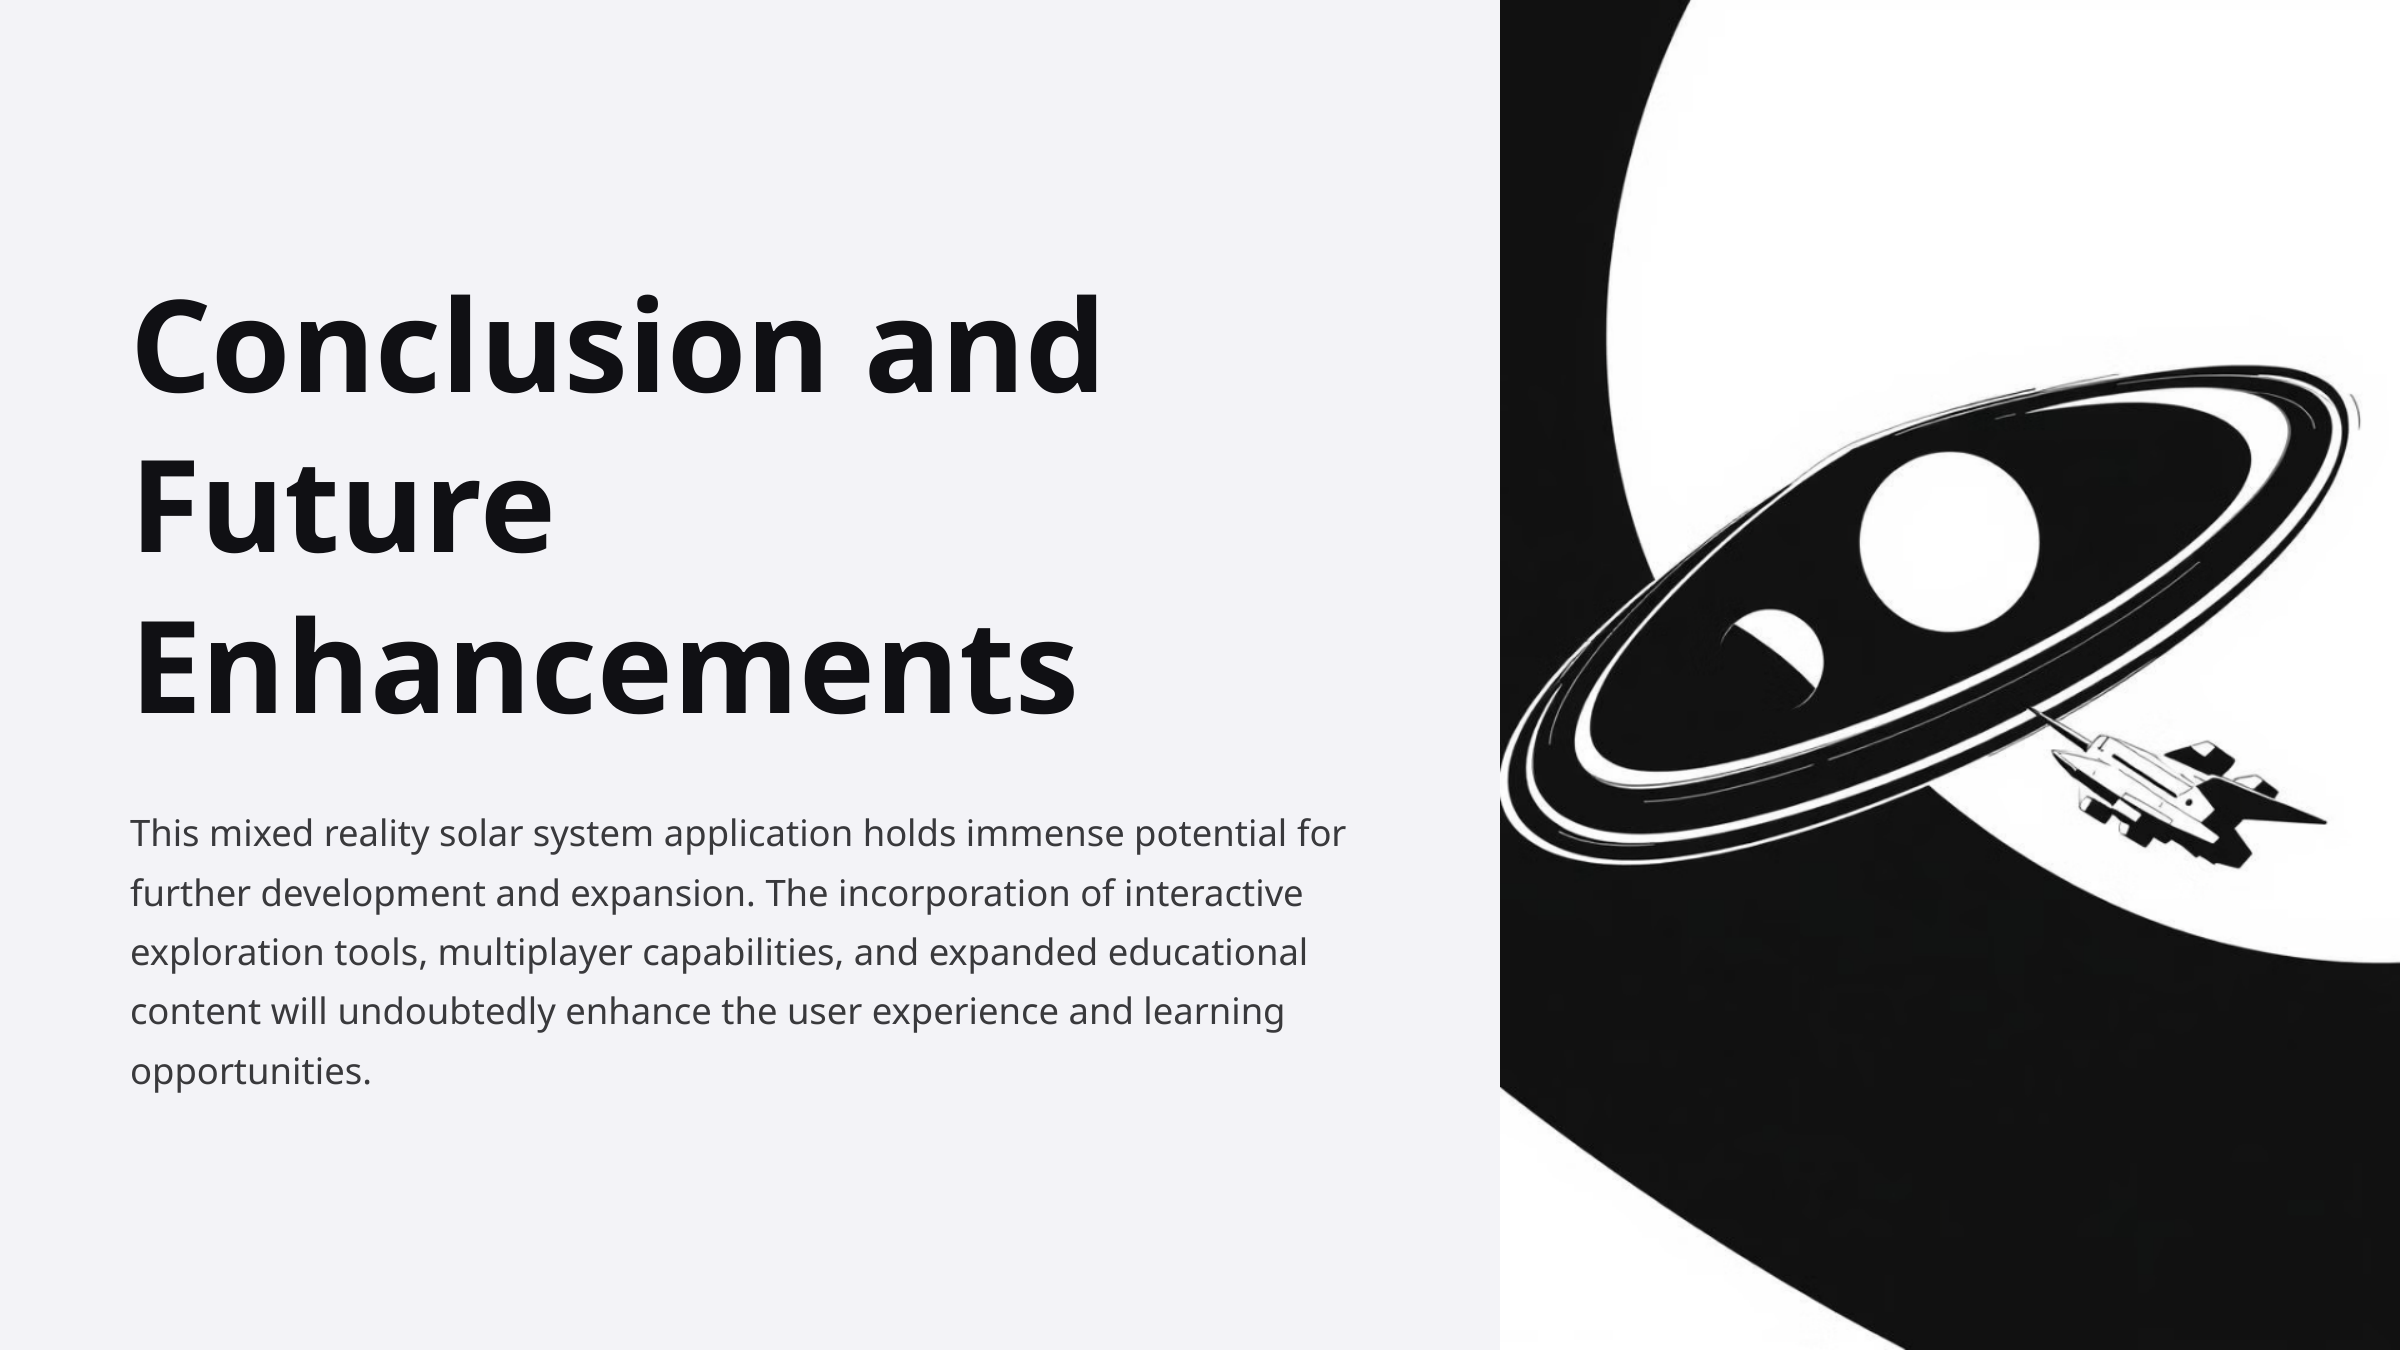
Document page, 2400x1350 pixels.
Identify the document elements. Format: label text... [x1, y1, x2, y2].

picture [1499, 0, 2400, 1350]
text_box This mixed reality solar system application holds immense potential for further development and expansion. The incorporation of interactive exploration tools, multiplayer capabilities, and expanded educational content will undoubtedly enhance the user experience and learning opportunities. [130, 794, 1370, 1093]
text_box Conclusion and Future Enhancements [130, 257, 1370, 739]
